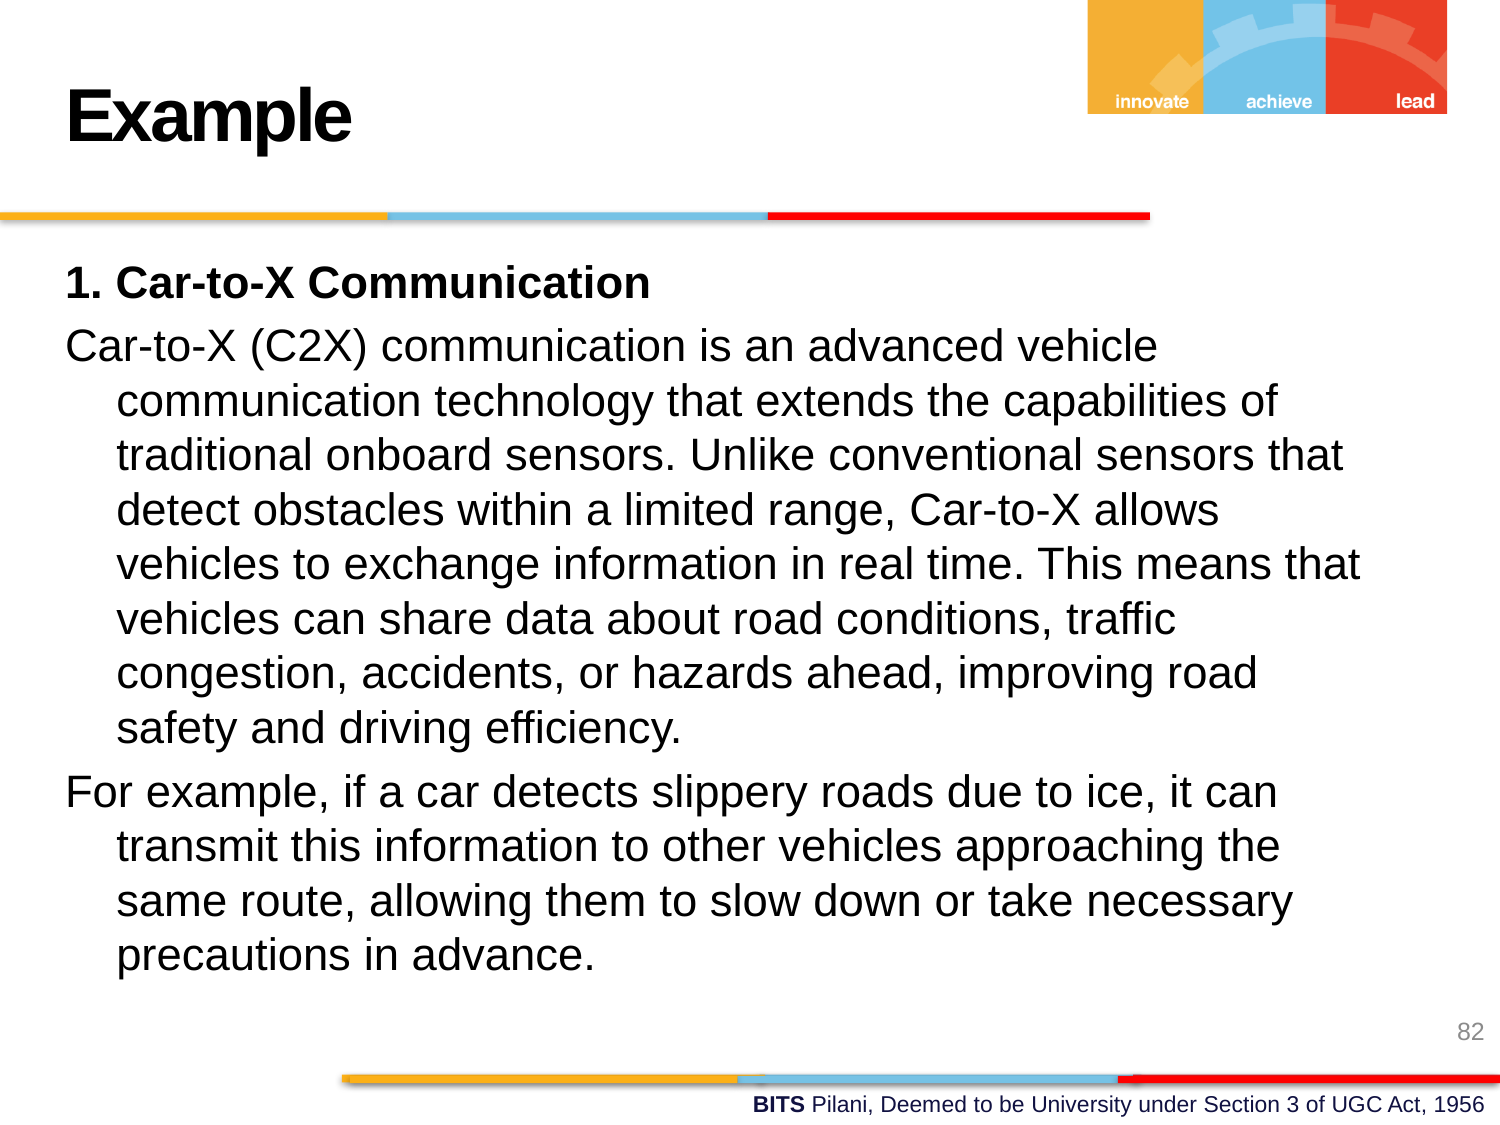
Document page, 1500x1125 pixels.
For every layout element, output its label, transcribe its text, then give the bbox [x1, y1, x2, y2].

list Example [50, 24, 1088, 213]
list 1. Car-to-X Communication Car-to-X (C2X) communication is an advanced vehicle communication technology that extends the capabilities of traditional onboard sensors. Unlike conventional sensors that detect obstacles within a limited range, Car-to-X allows vehicles to exchange information in real time. This means that vehicles can share data about road conditions, traffic congestion, accidents, or hazards ahead, improving road safety and driving efficiency. For example, if a car detects slippery roads due to ice, it can transmit this information to other vehicles approaching the same route, allowing them to slow down or take necessary precautions in advance. [50, 245, 1400, 988]
picture [1087, 0, 1448, 114]
slide_number 82 [1149, 1000, 1500, 1061]
